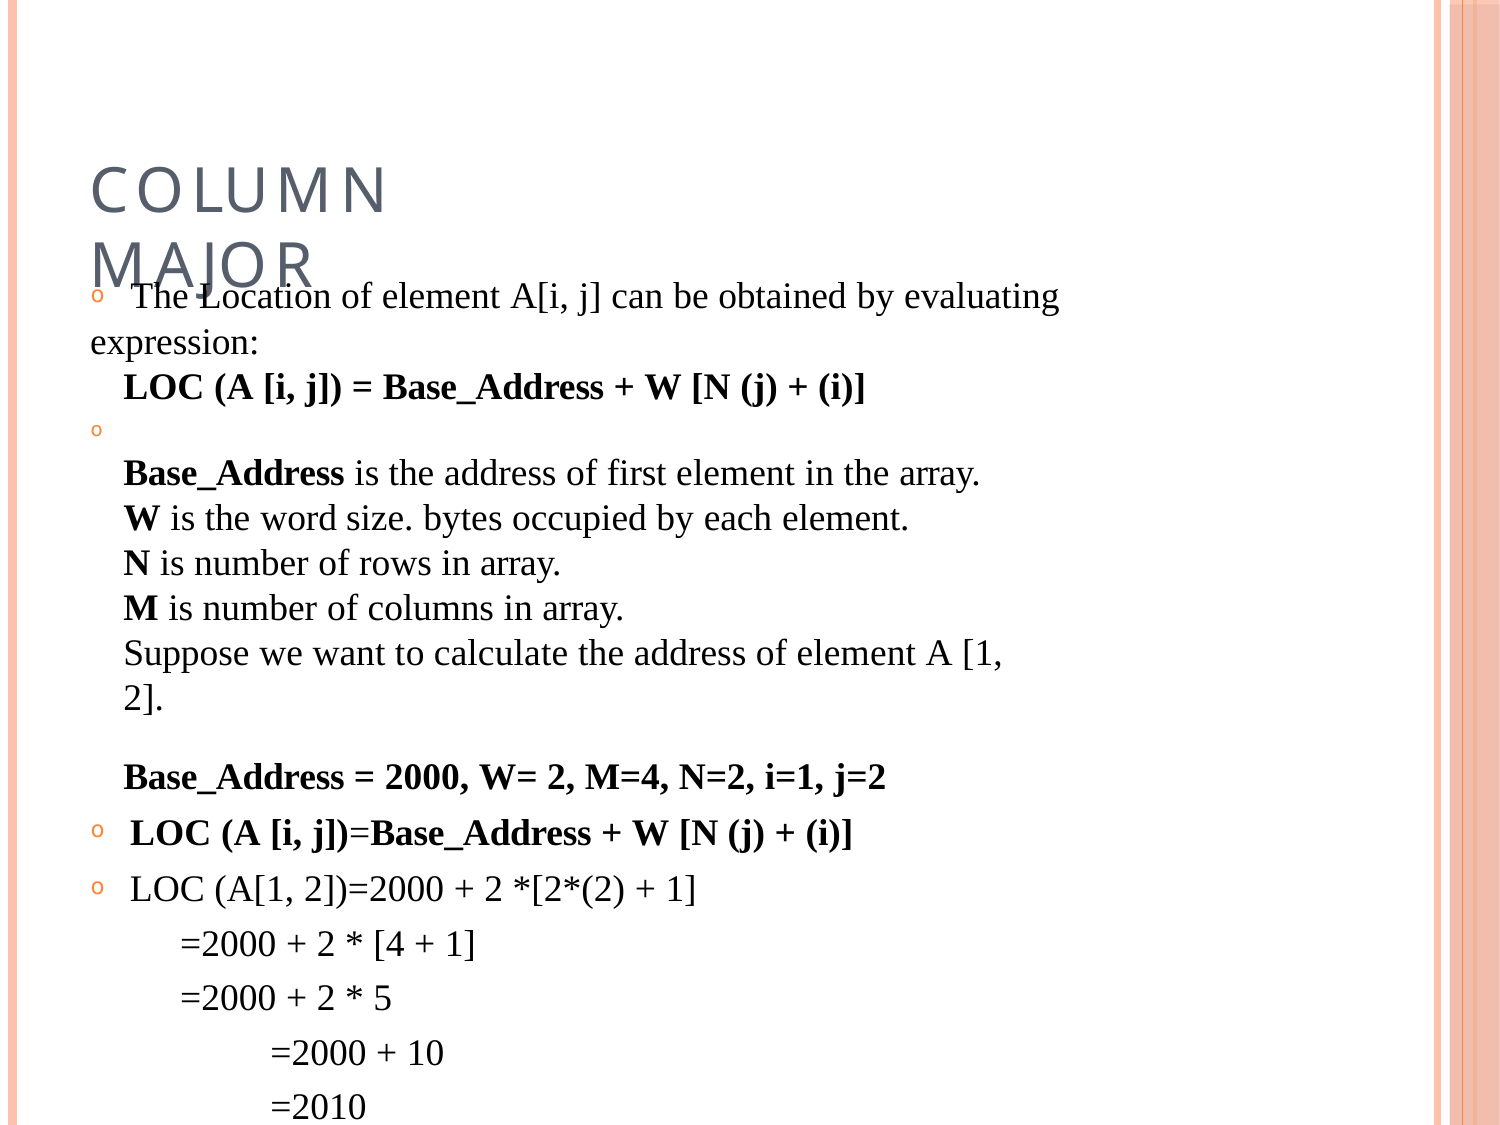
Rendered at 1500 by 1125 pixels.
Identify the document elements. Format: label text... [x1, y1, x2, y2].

text_box 𝗈 [87, 414, 110, 440]
title COLUMN MAJOR [87, 147, 610, 267]
text_box Base_Address is the address of first element in the array. W is the word size. bytes occupied by each element. N is number of rows in array. M is number of columns in array. Suppose we want to calculate the address of element A [1, 2]. Base_Address = 2000, W= 2, M=4, N=2, i=1, j=2 𝗈 LOC (A [i, j])=Base_Address + W [N (j) + (i)] 𝗈 LOC (A[1, 2])=2000 + 2 *[2*(2) + 1] =2000 + 2 * [4 + 1] =2000 + 2 * 5 =2000 + 10 =2010 [81, 445, 1052, 1125]
text_box 𝗈 The Location of element A[i, j] can be obtained by evaluating expression: LOC (A [i, j]) = Base_Address + W [N (j) + (i)] [85, 267, 1235, 407]
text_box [1449, 0, 1500, 1125]
